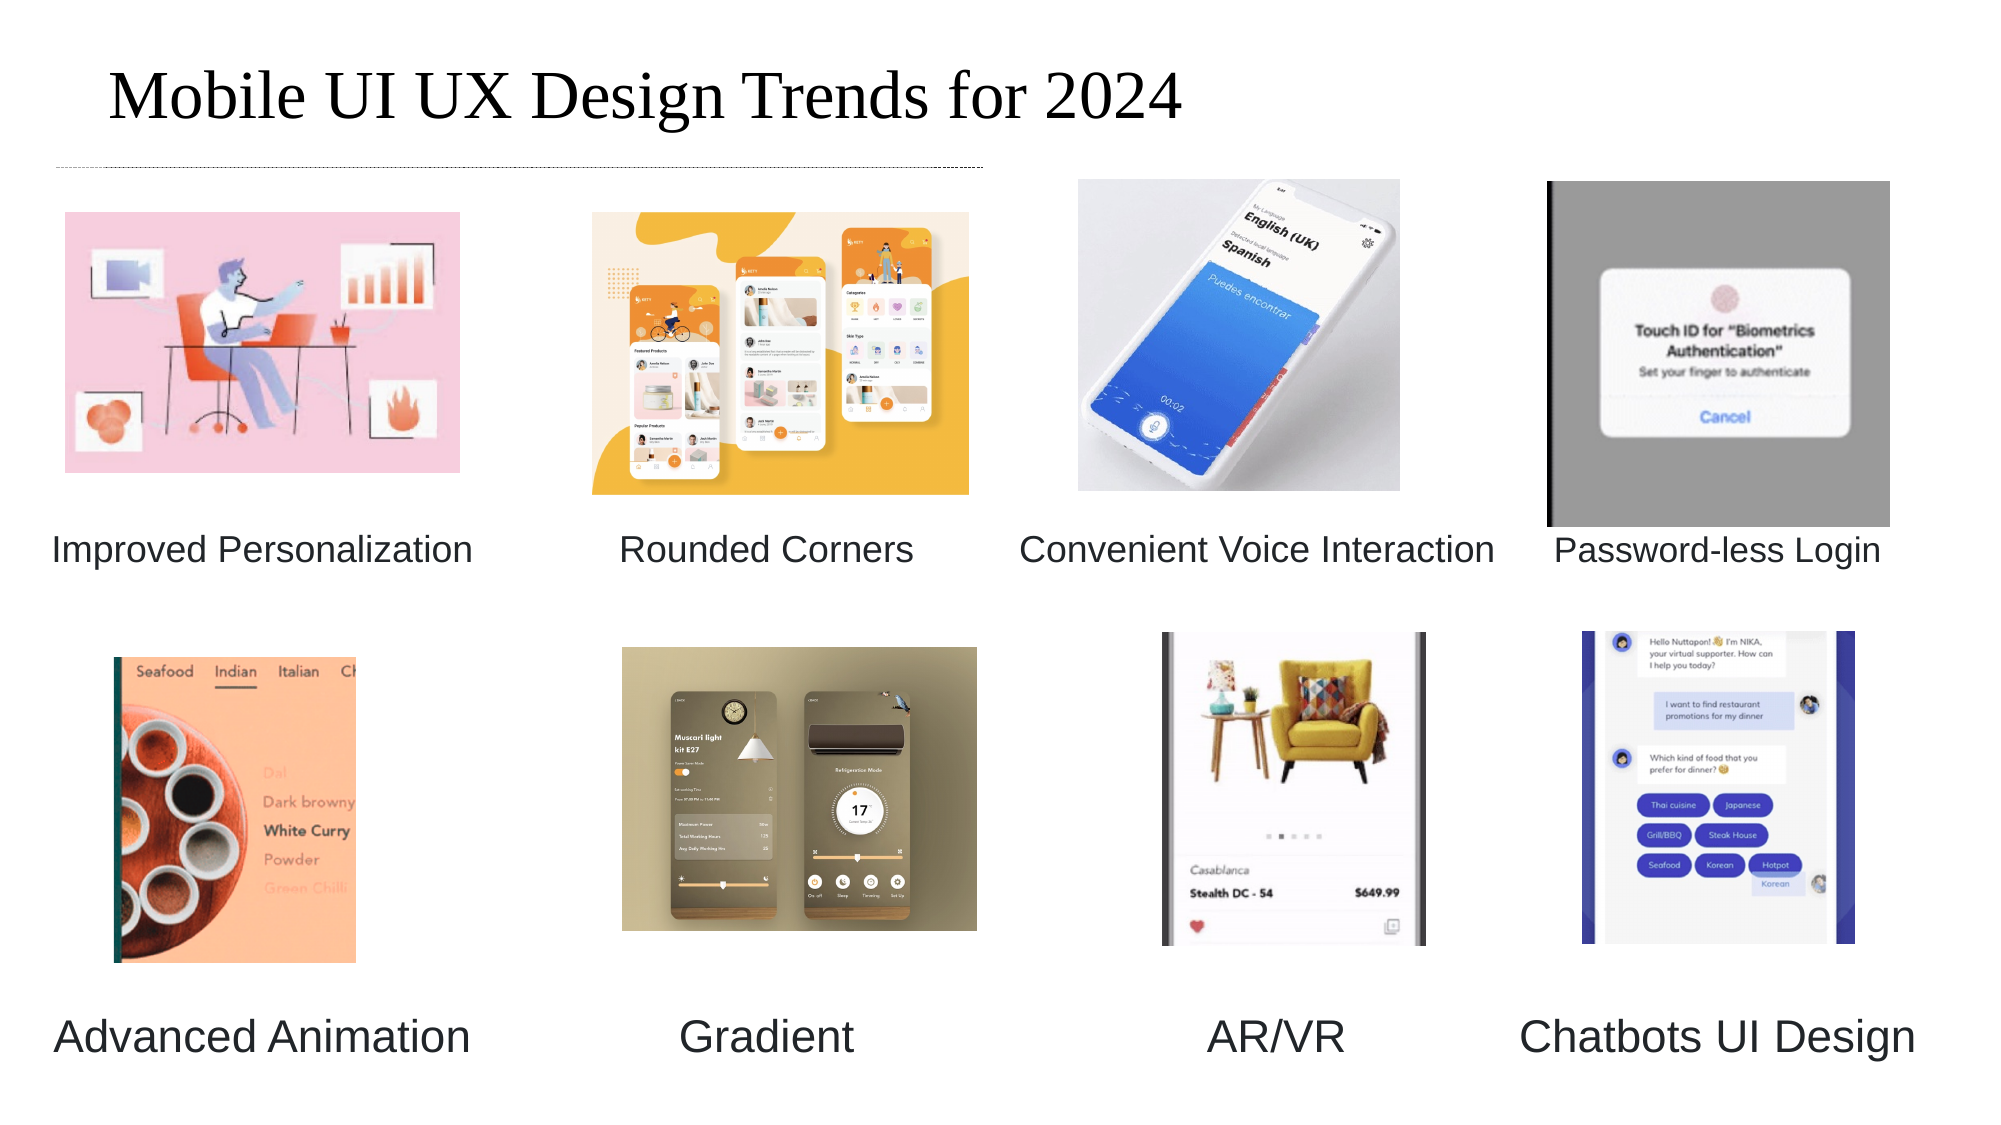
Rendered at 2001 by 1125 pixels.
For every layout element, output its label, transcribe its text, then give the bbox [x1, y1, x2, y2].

text_box AR/VR [1199, 999, 1355, 1070]
text_box Convenient Voice Interaction [1011, 517, 1504, 578]
picture [65, 212, 460, 474]
picture [1077, 179, 1400, 491]
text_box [56, 42, 1834, 168]
text_box Gradient [671, 999, 863, 1070]
picture [591, 212, 970, 496]
picture [113, 657, 357, 963]
text_box Improved Personalization [43, 517, 481, 578]
picture [1160, 632, 1426, 946]
picture [1581, 631, 1855, 945]
text_box Password-less Login [1546, 527, 1890, 578]
picture [1546, 180, 1890, 527]
picture [622, 647, 977, 931]
text_box Chatbots UI Design [1511, 999, 1925, 1070]
text_box Rounded Corners [611, 517, 922, 578]
text_box Advanced Animation [45, 999, 479, 1070]
